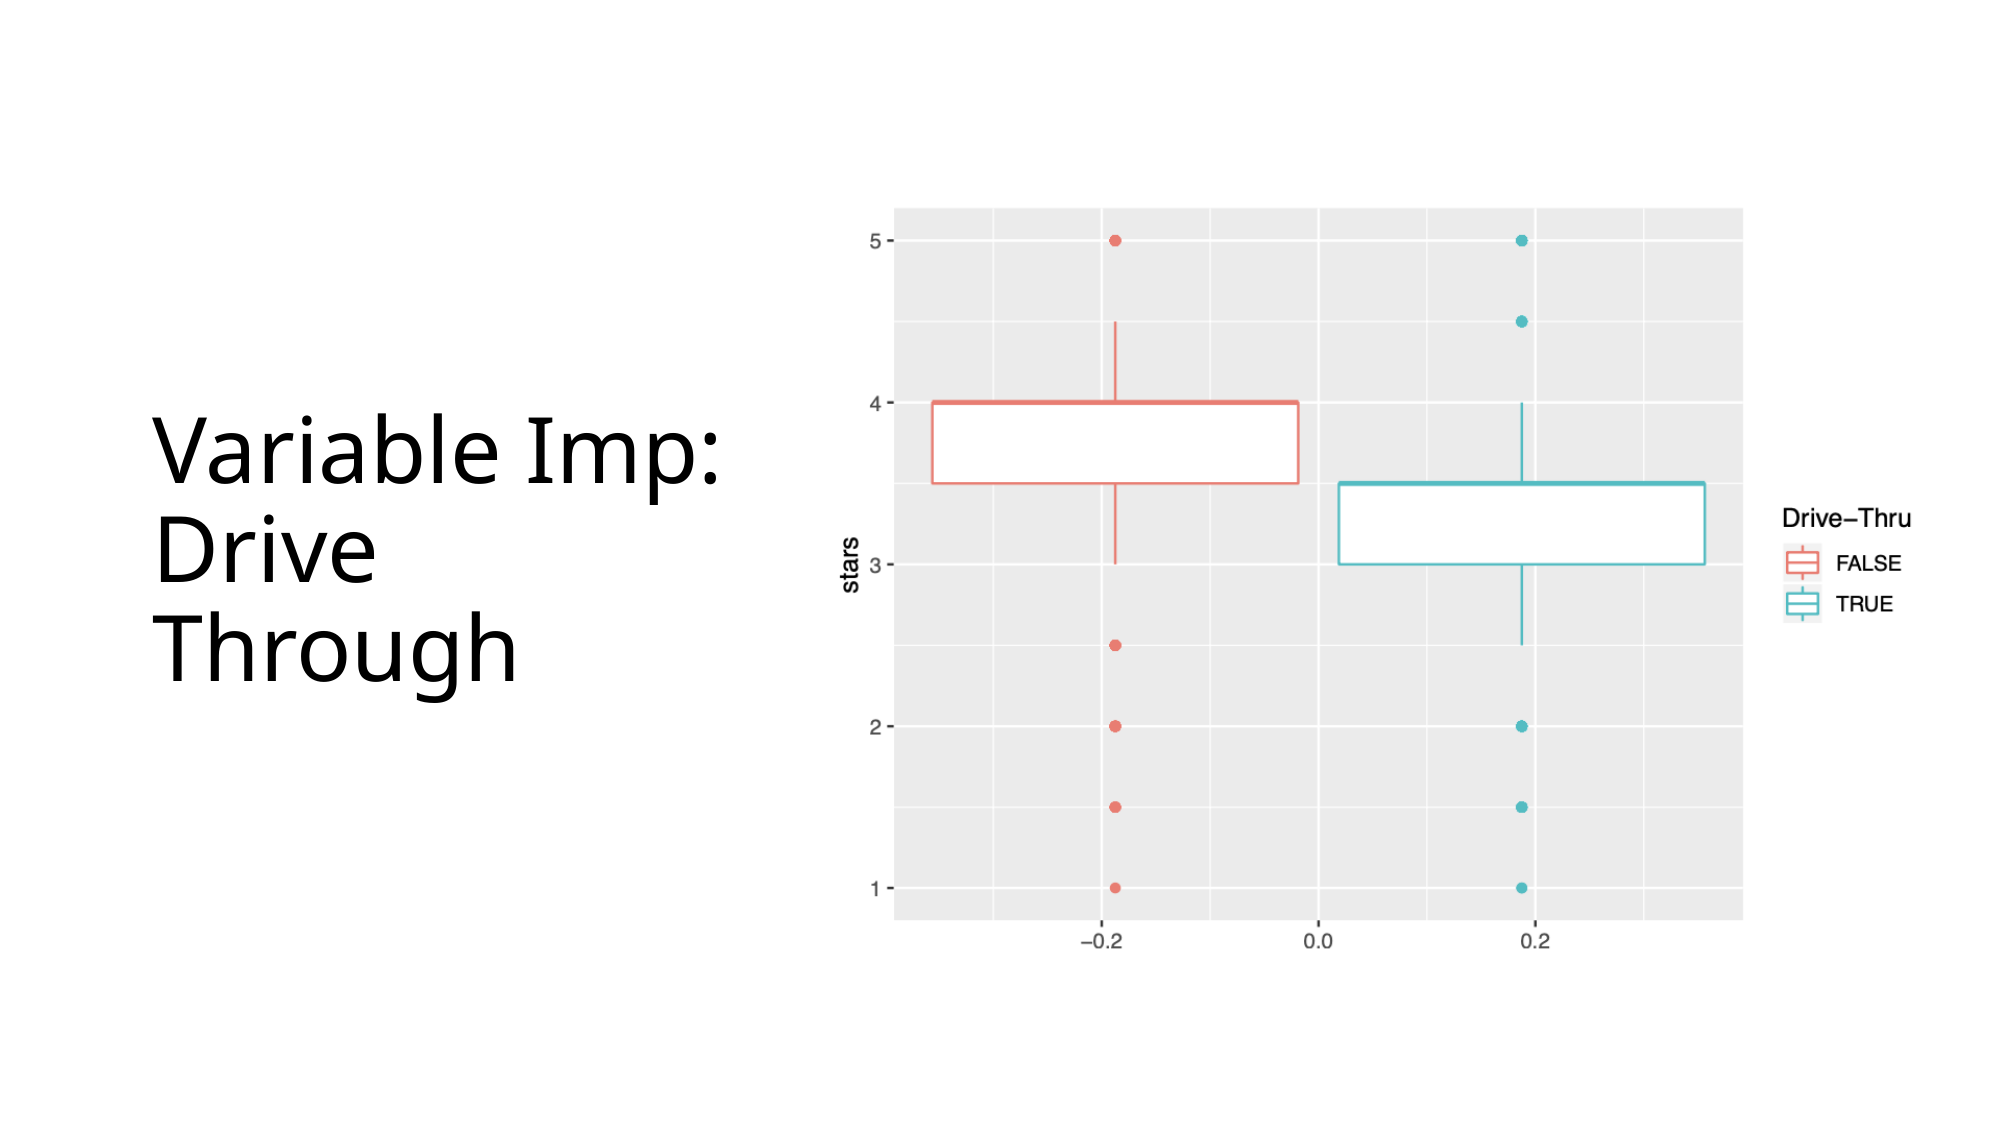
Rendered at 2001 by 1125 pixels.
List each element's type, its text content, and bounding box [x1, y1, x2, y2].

title Variable Imp: Drive Through [137, 101, 742, 1005]
picture [818, 189, 1932, 963]
